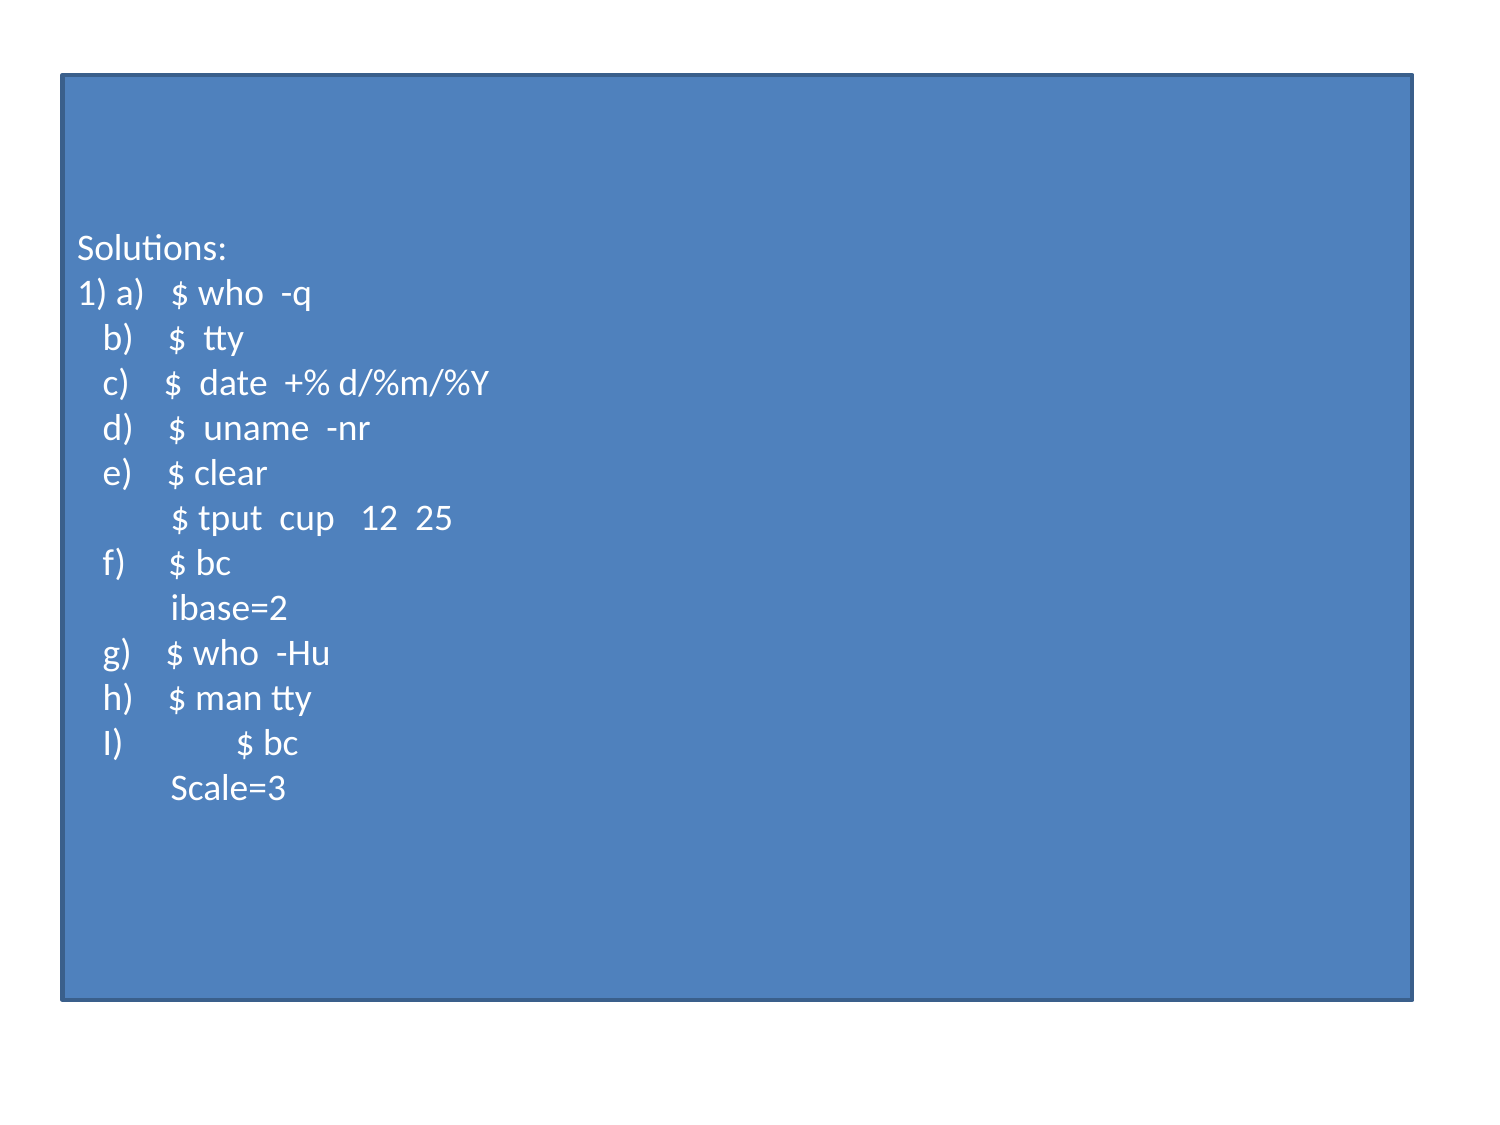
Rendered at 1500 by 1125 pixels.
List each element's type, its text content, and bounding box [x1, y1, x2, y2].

text_box Solutions: 1) a) $ who -q b) $ tty c) $ date +% d/%m/%Y d) $ uname -nr e) $ clear $ tput cup 12 25 f) $ bc ibase=2 g) $ who -Hu h) $ man tty I) $ bc Scale=3 [60, 73, 1414, 1002]
